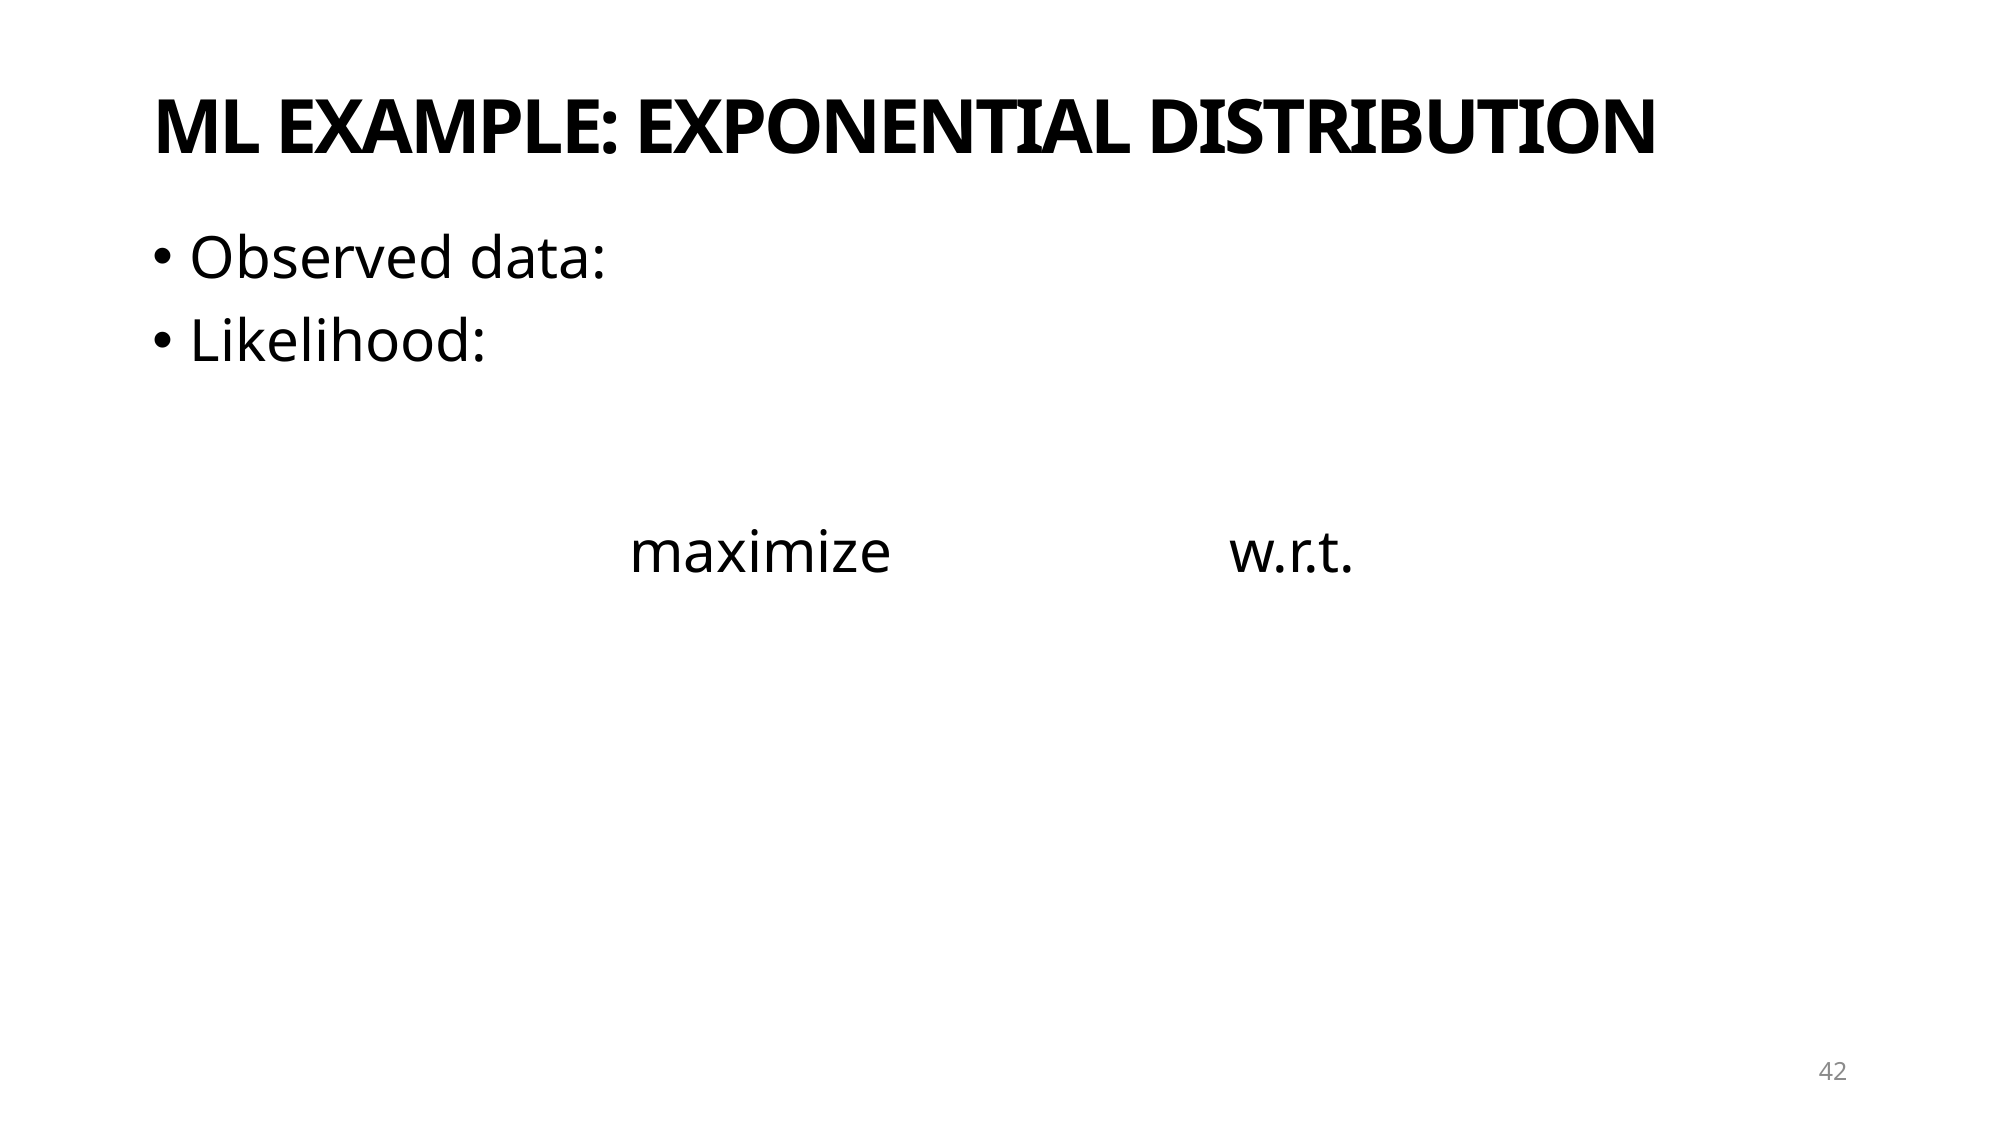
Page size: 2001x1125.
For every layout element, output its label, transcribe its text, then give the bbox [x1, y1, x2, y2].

title ML EXAMPLE: EXPONENTIAL DISTRIBUTION [137, 20, 1863, 239]
slide_number 42 [1412, 1042, 1863, 1103]
